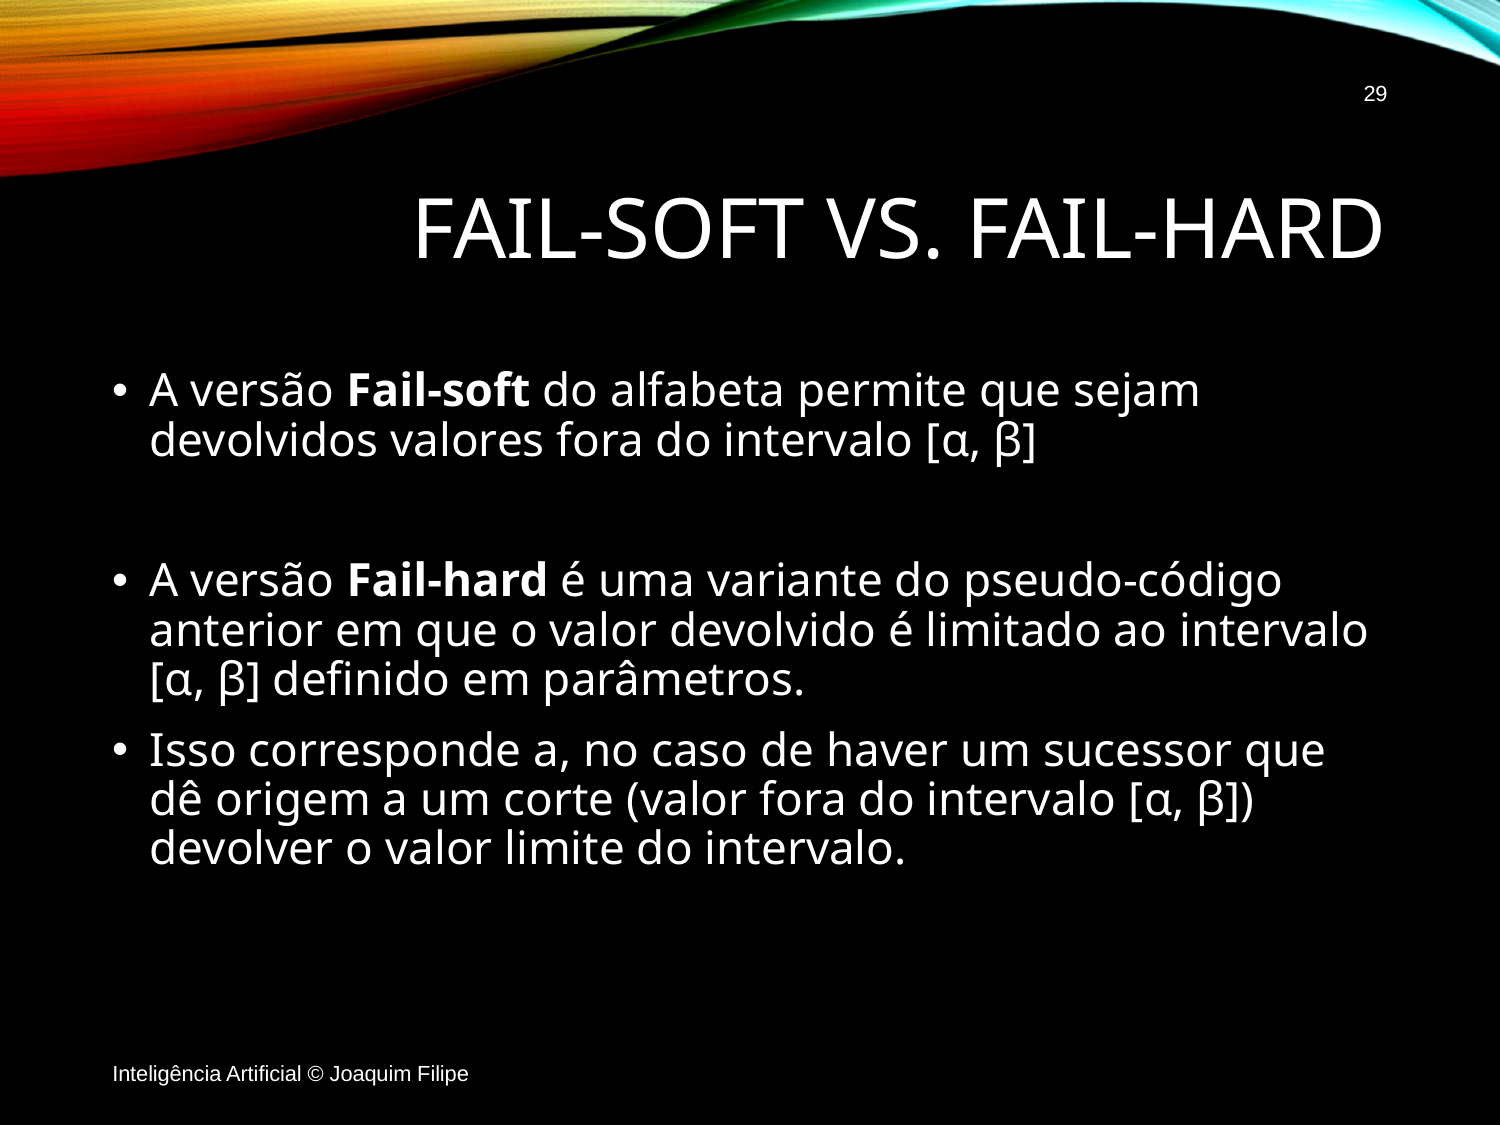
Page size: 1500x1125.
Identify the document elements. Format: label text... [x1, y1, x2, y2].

title Fail-soft vs. Fail-hard [356, 125, 1403, 338]
list A versão Fail-soft do alfabeta permite que sejam devolvidos valores fora do intervalo [α, β] A versão Fail-hard é uma variante do pseudo-código anterior em que o valor devolvido é limitado ao intervalo [α, β] definido em parâmetros. Isso corresponde a, no caso de haver um sucessor que dê origem a um corte (valor fora do intervalo [α, β]) devolver o valor limite do intervalo. [97, 359, 1403, 1028]
picture [0, 0, 1500, 178]
slide_number 29 [1078, 62, 1403, 123]
footer Inteligência Artificial © Joaquim Filipe [97, 1042, 1030, 1103]
